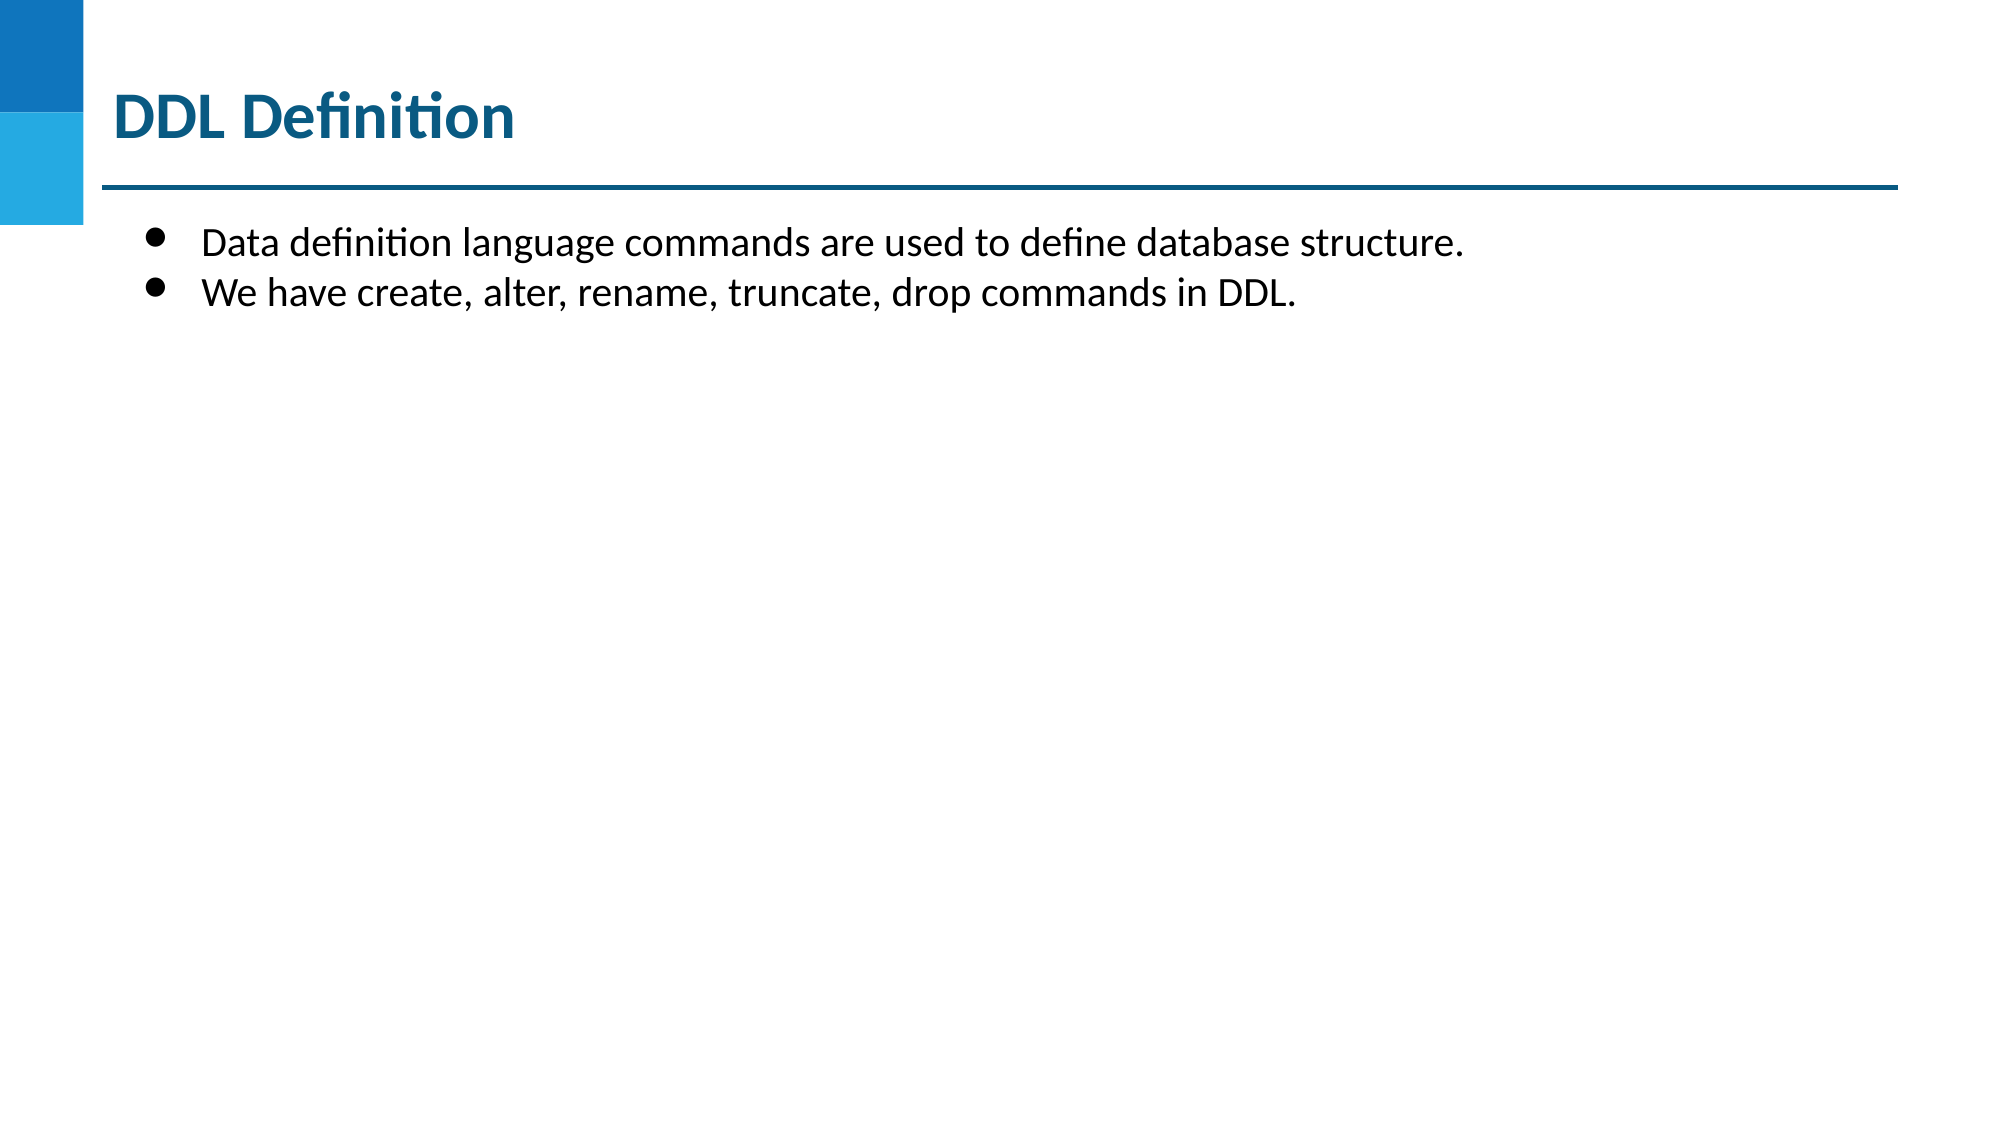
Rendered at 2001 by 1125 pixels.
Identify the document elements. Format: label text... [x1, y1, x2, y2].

text_box DDL Definition [111, 68, 1907, 155]
text_box Data definition language commands are used to define database structure. We have create, alter, rename, truncate, drop commands in DDL. [111, 199, 1907, 380]
